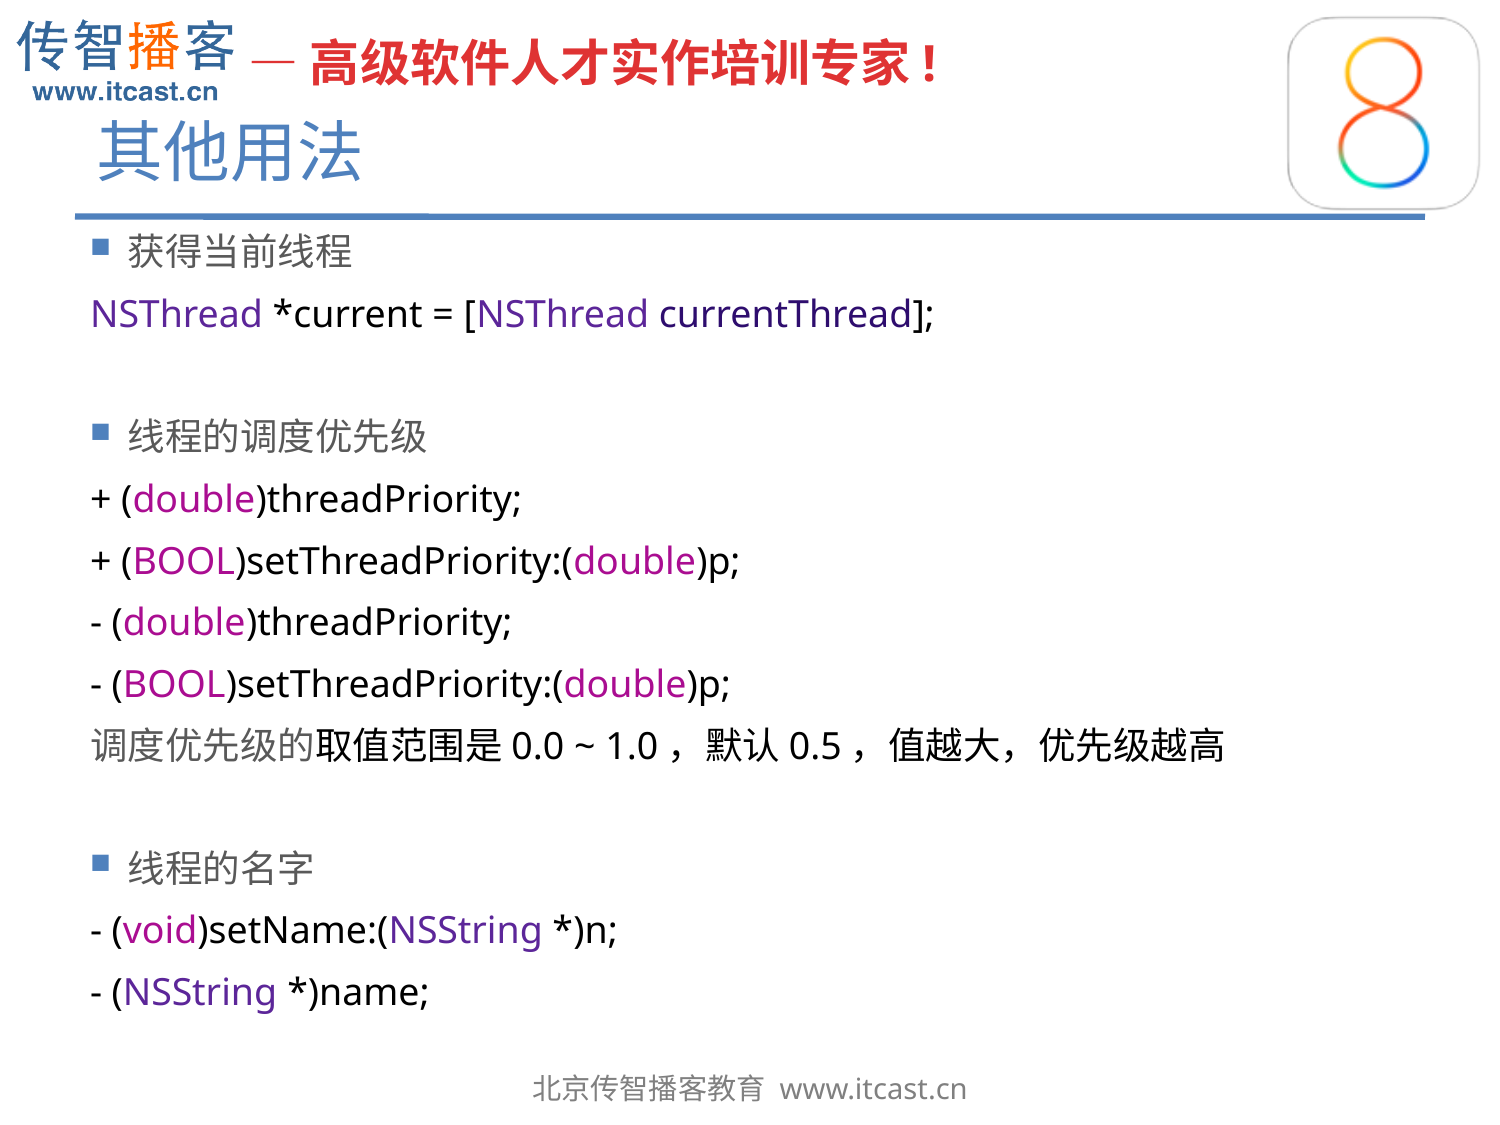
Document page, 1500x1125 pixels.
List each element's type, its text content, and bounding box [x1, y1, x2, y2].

picture [1270, 0, 1497, 227]
picture [16, 19, 234, 101]
title 其他用法 [81, 102, 1416, 220]
list 获得当前线程 NSThread *current = [NSThread currentThread]; 线程的调度优先级 + (double)threadPriority; + (BOOL)setThreadPriority:(double)p; - (double)threadPriority; - (BOOL)setThreadPriority:(double)p; 调度优先级的取值范围是0.0 ~ 1.0，默认0.5，值越大，优先级越高 线程的名字 - (void)setName:(NSString *)n; - (NSString *)name; [75, 220, 1425, 1023]
